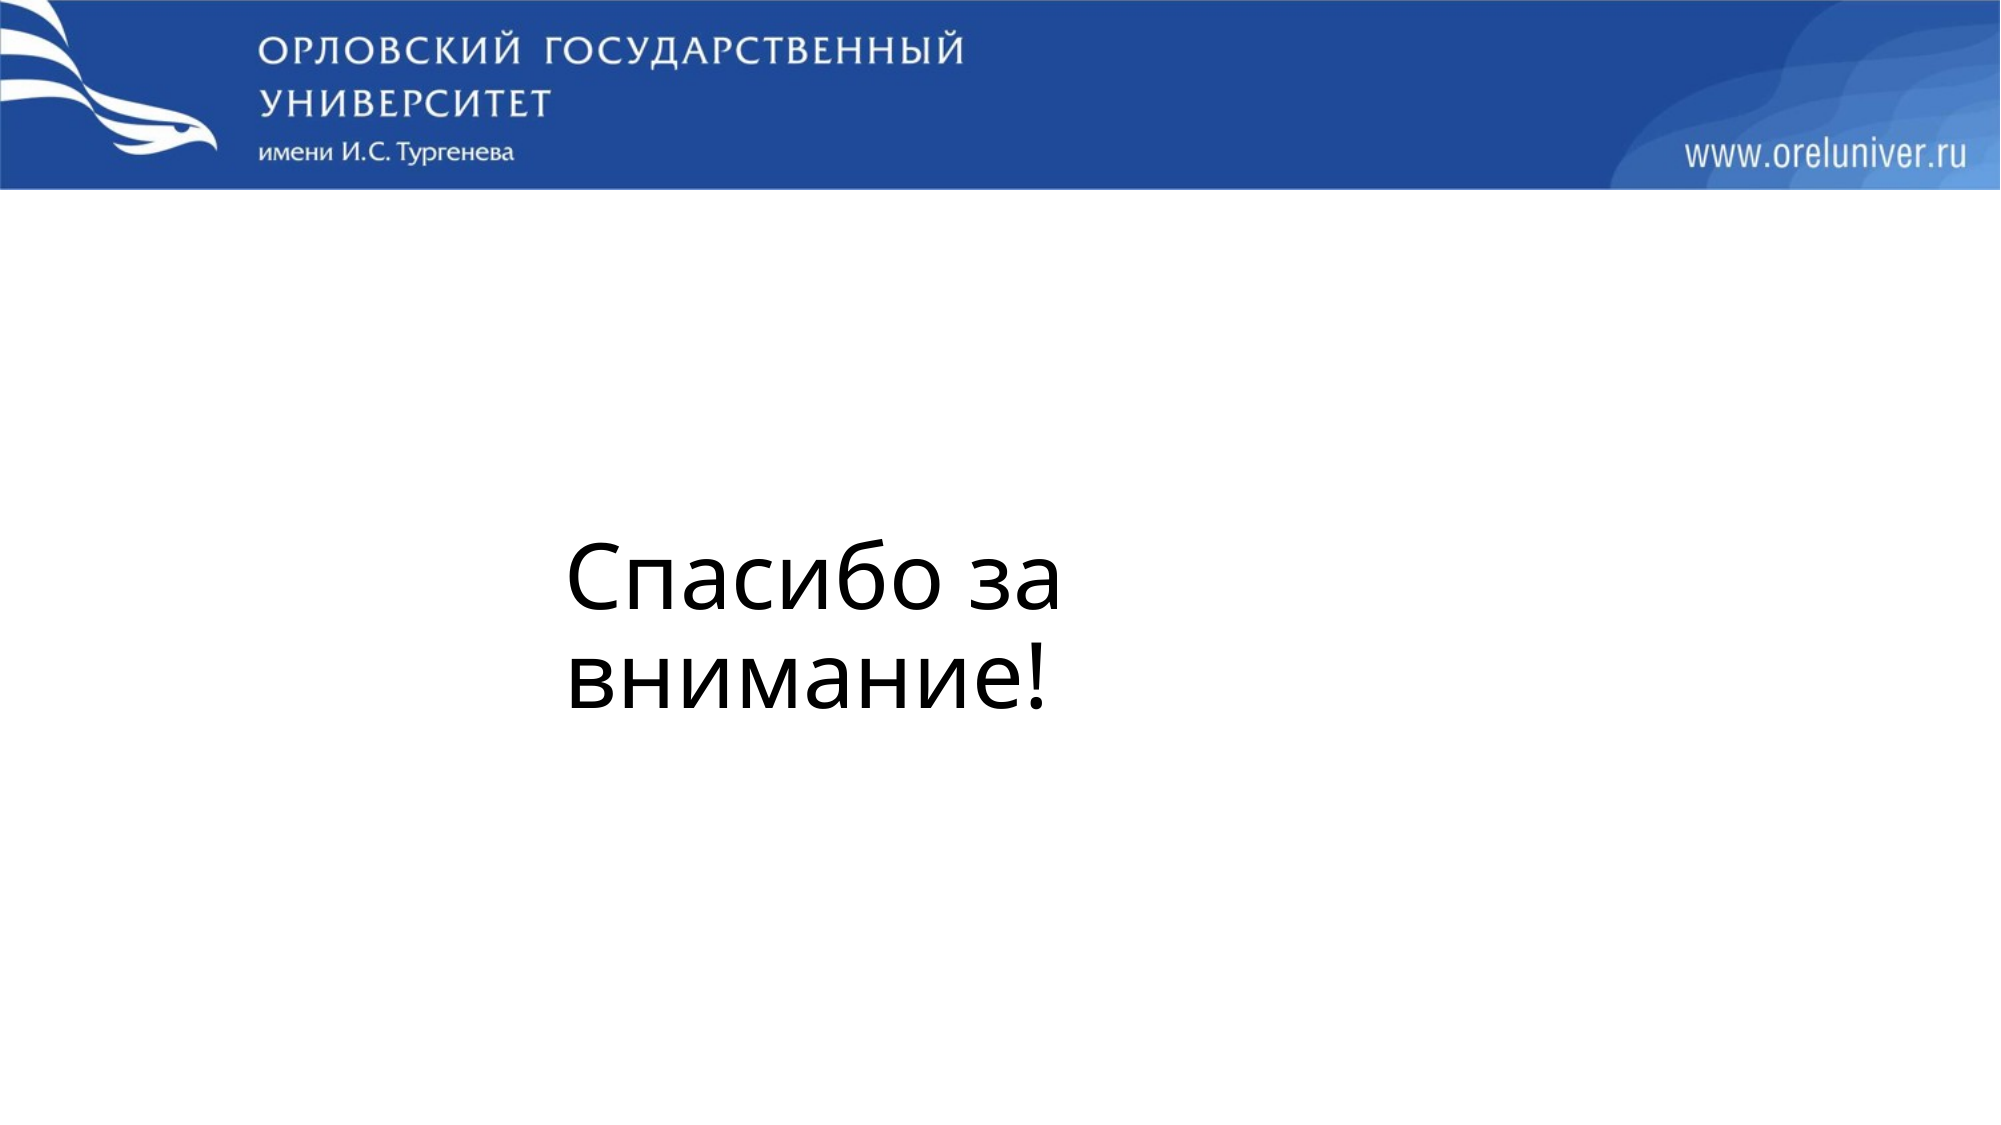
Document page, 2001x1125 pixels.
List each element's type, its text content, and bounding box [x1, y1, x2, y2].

picture [0, 0, 2000, 190]
title Спасибо за внимание! [549, 520, 1450, 739]
